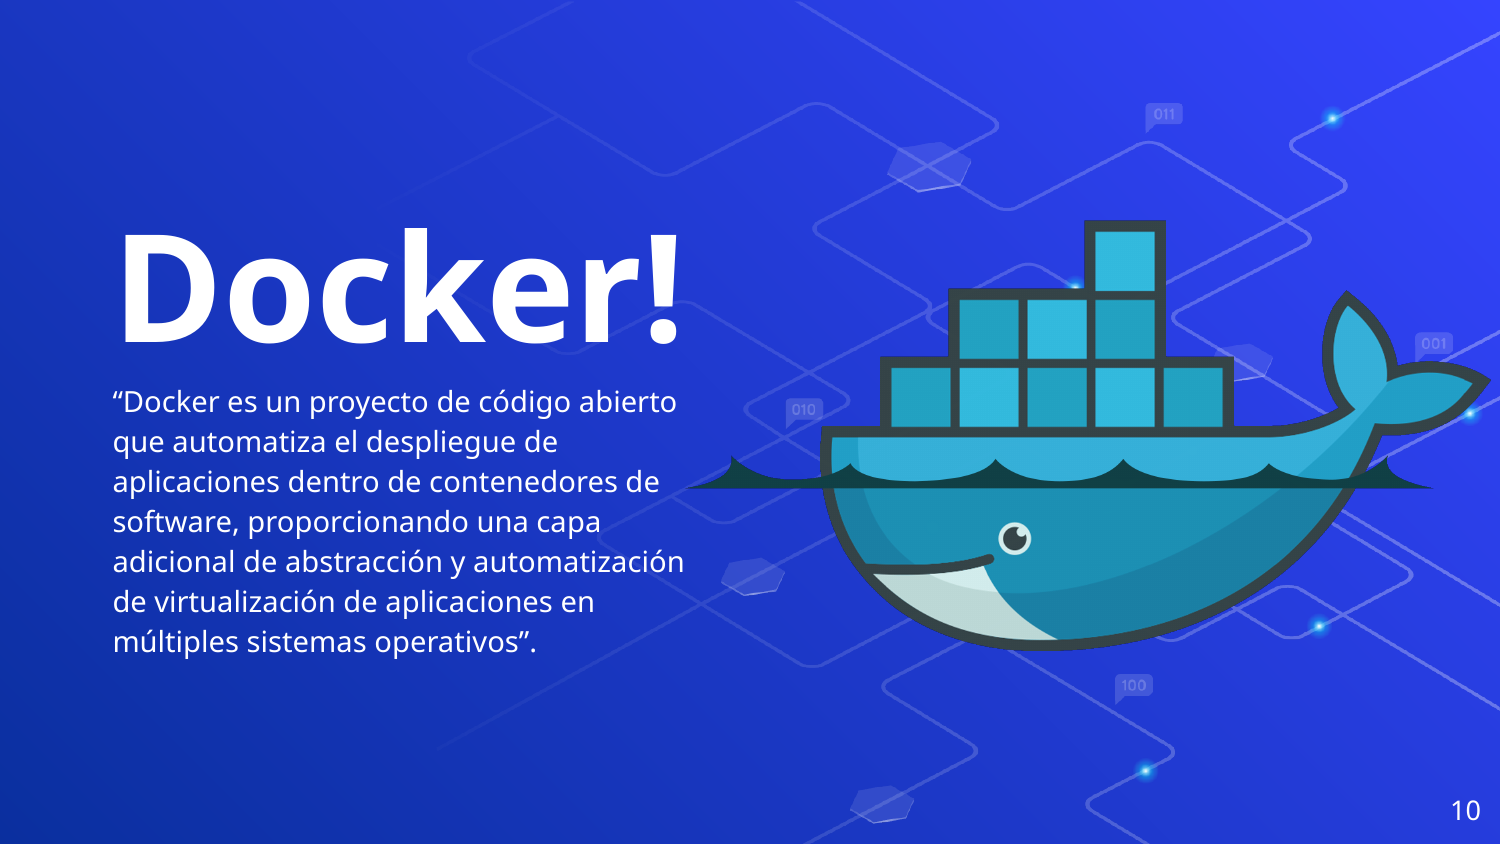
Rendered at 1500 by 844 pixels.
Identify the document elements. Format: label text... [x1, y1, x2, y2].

picture [0, 0, 1500, 844]
subtitle “Docker es un proyecto de código abierto que automatiza el despliegue de aplicaciones dentro de contenedores de software, proporcionando una capa adicional de abstracción y automatización de virtualización de aplicaciones en múltiples sistemas operativos”.​ [112, 377, 706, 679]
slide_number ‹#› [1391, 779, 1482, 844]
title Docker! [112, 220, 683, 373]
